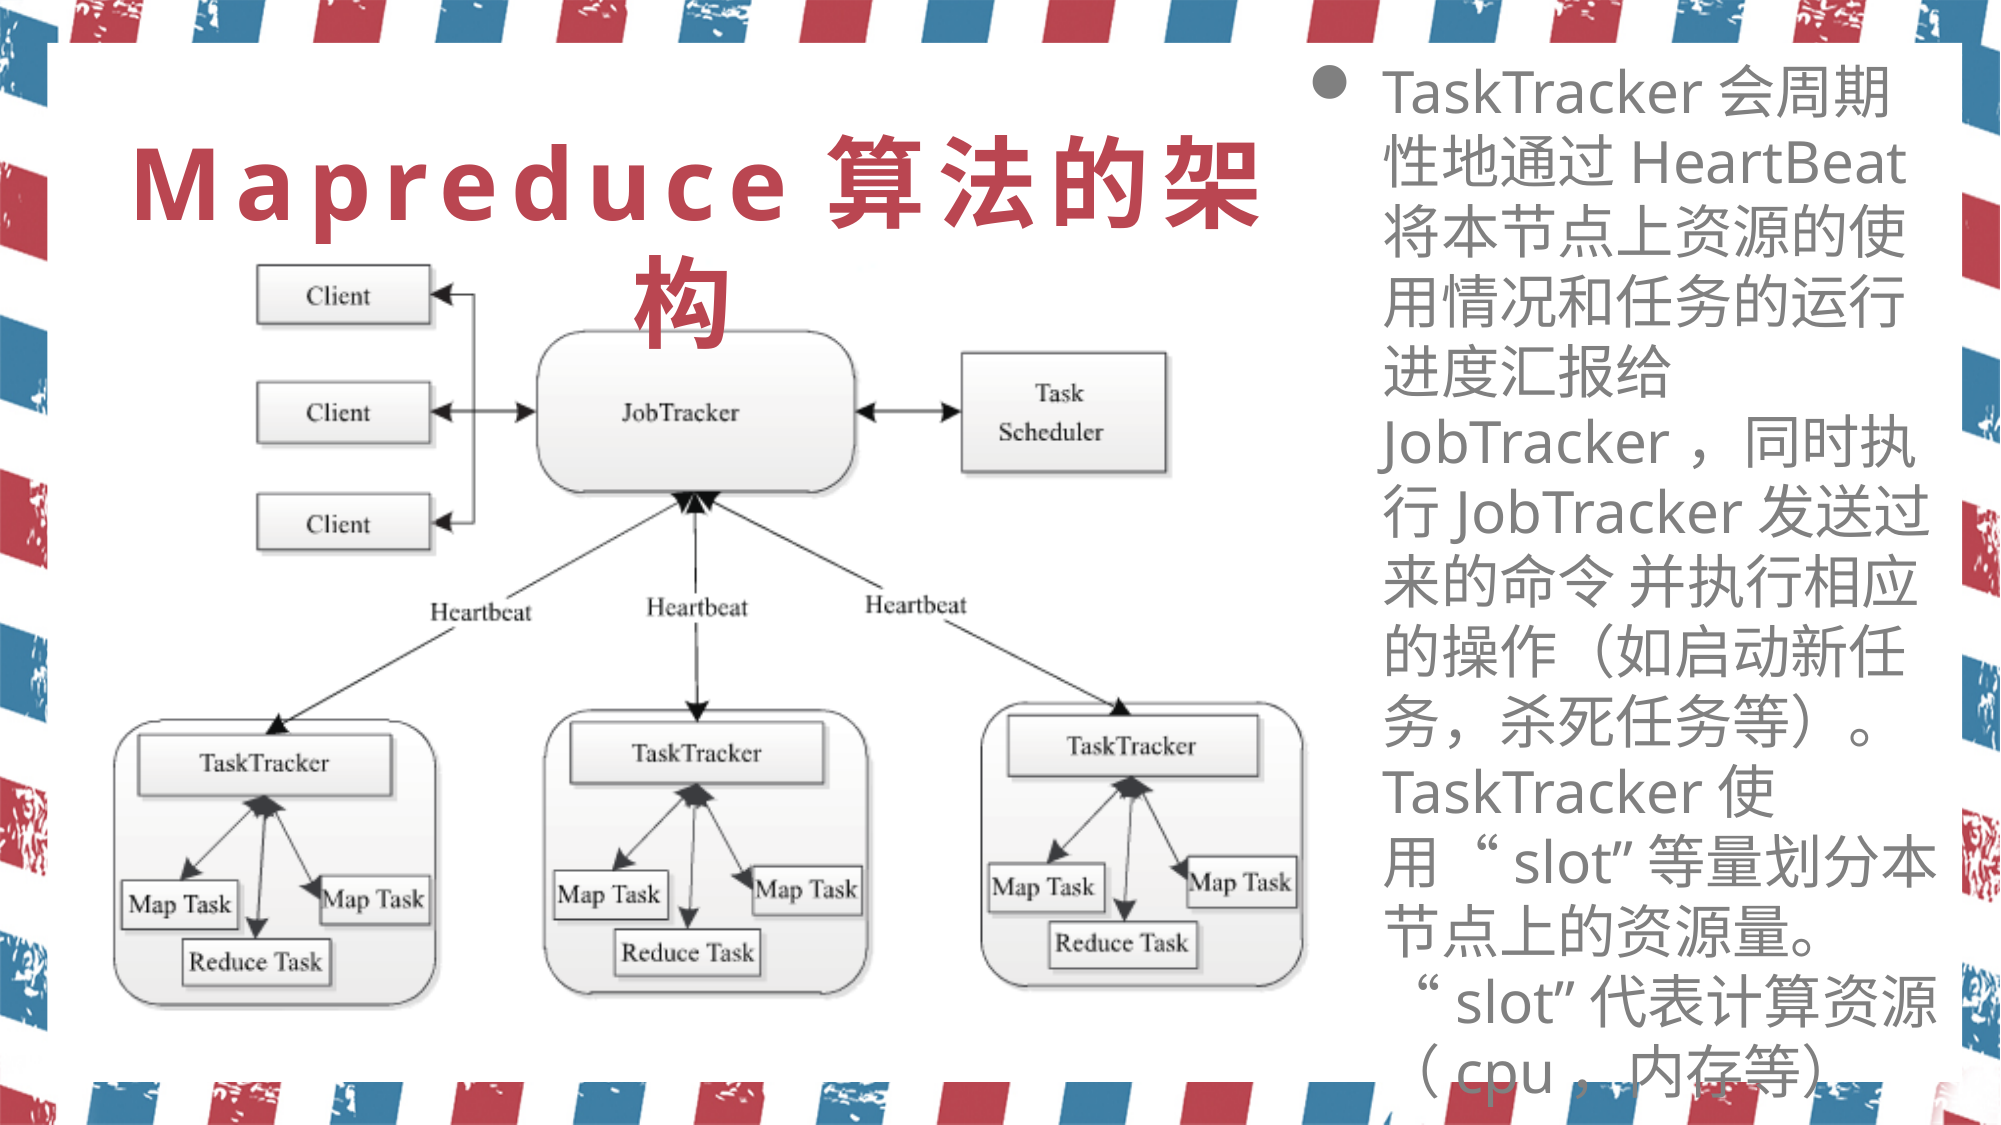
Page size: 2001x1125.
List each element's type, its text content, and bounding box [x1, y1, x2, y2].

picture [0, 0, 2000, 1125]
text_box Mapreduce算法的架构 [55, 112, 1293, 249]
text_box TaskTracker会周期性地通过HeartBeat将本节点上资源的使用情况和任务的运行进度汇报给JobTracker，同时执行JobTracker发送过来的命令 并执行相应的操作（如启动新任务，杀死任务等）。TaskTracker使用“slot”等量划分本节点上的资源量。“slot”代表计算资源（cpu，内存等） [1293, 47, 1958, 1113]
